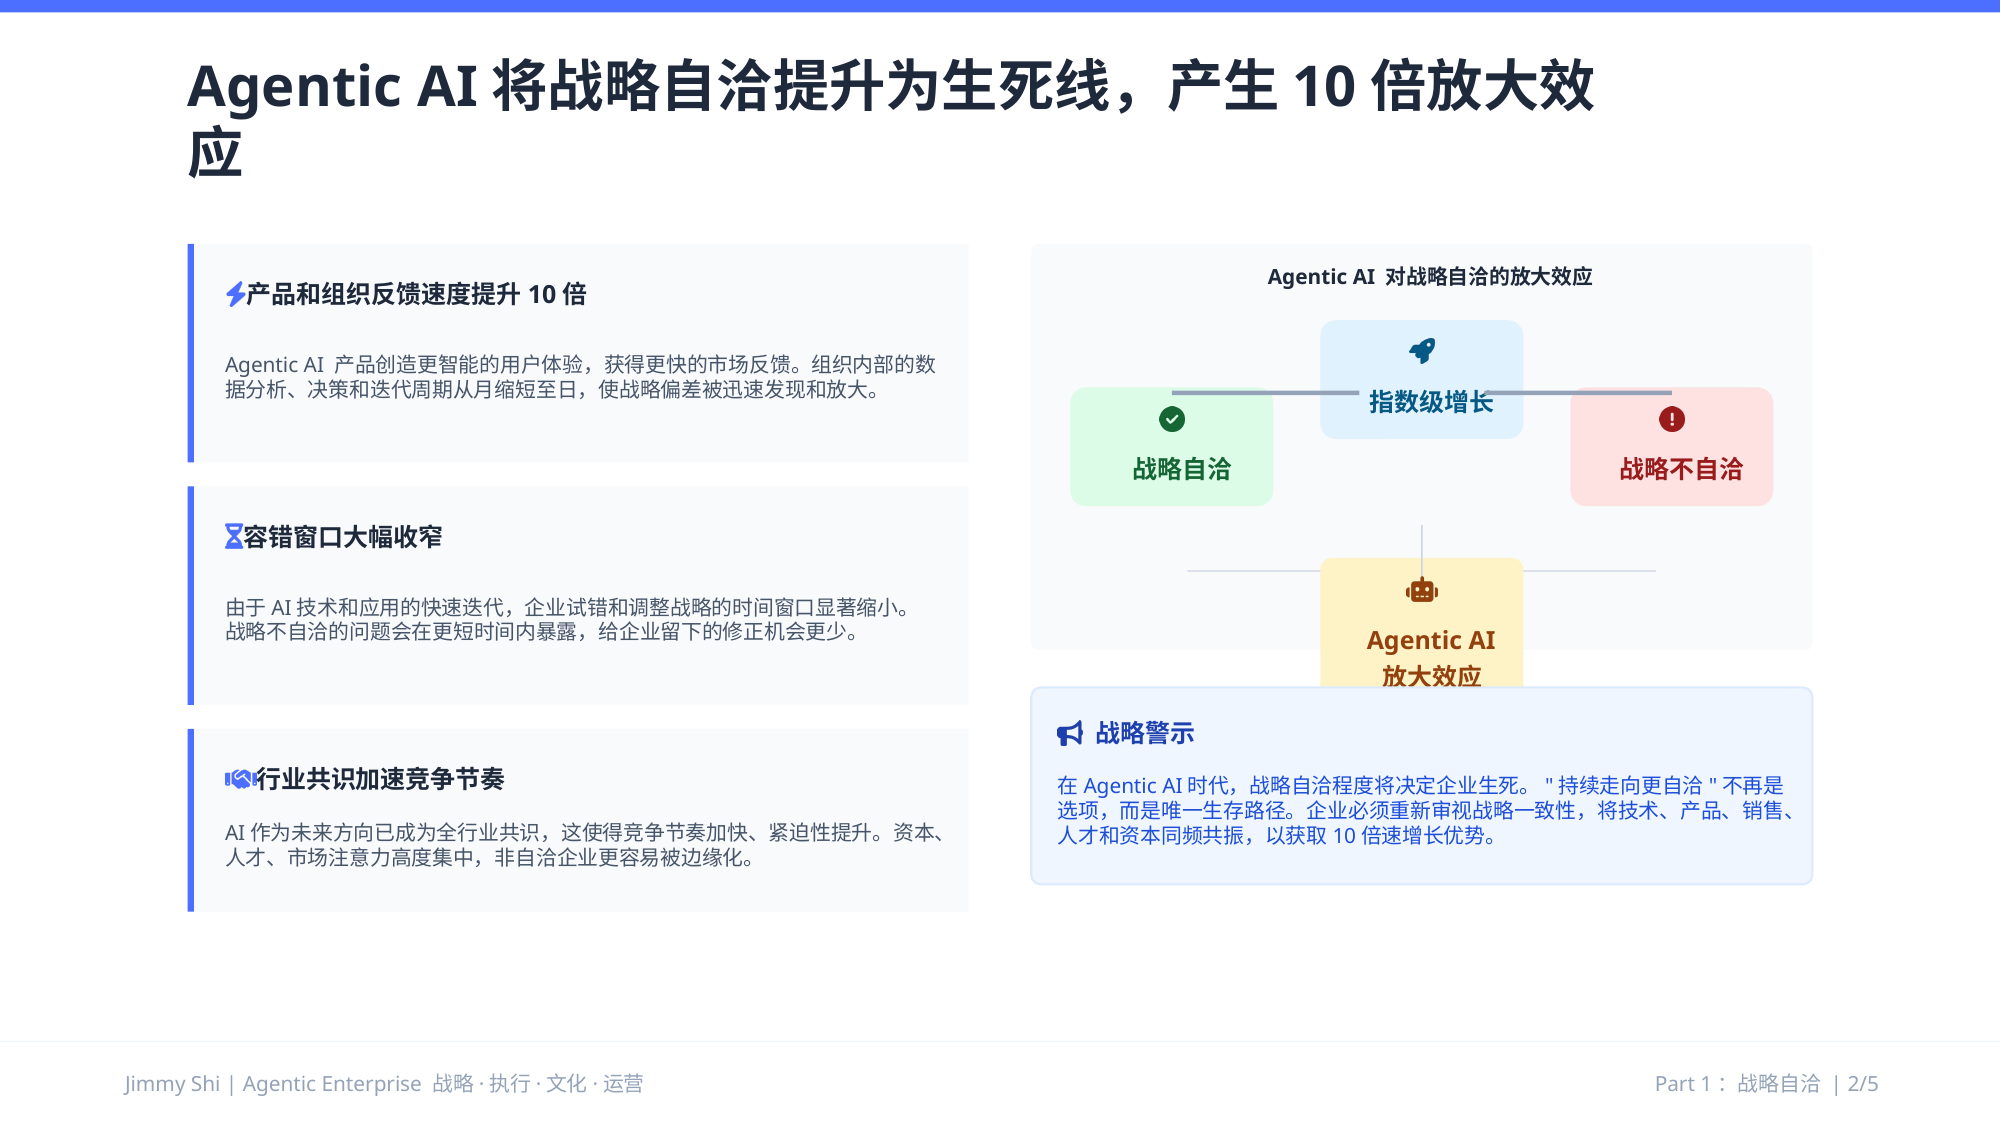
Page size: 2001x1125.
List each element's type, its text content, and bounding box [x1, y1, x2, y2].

picture [224, 523, 244, 549]
text_box [0, 1043, 2000, 1125]
text_box [1570, 387, 1774, 507]
text_box [0, 0, 2000, 13]
picture [224, 281, 247, 307]
picture [224, 766, 257, 792]
text_box 由于AI技术和应用的快速迭代，企业试错和调整战略的时间窗口显著缩小。战略不自洽的问题会在更短时间内暴露，给企业留下的修正机会更少。 [225, 570, 920, 668]
text_box 指数级增长 [1359, 385, 1505, 418]
text_box [1031, 243, 1813, 650]
text_box [187, 728, 194, 912]
text_box Agentic AI将战略自洽提升为生死线，产生10倍放大效应 [187, 82, 1647, 152]
text_box 战略自洽 [1121, 453, 1243, 485]
text_box [194, 243, 969, 463]
text_box [1031, 687, 1813, 885]
picture [1409, 353, 1420, 364]
text_box 放大效应 [1371, 660, 1493, 687]
text_box [1484, 390, 1672, 396]
text_box Agentic AI 产品创造更智能的用户体验，获得更快的市场反馈。组织内部的数据分析、决策和迭代周期从月缩短至日，使战略偏差被迅速发现和放大。 [224, 328, 945, 426]
text_box Agentic AI 对战略自洽的放大效应 [1255, 262, 1606, 290]
text_box [1320, 557, 1524, 687]
text_box [0, 13, 2000, 1040]
picture [1159, 406, 1185, 432]
text_box Part 1：战略自洽 | 2/5 [1654, 1070, 1892, 1097]
picture [1057, 720, 1083, 746]
text_box 在Agentic AI时代，战略自洽程度将决定企业生死。"持续走向更自洽"不再是选项，而是唯一生存路径。企业必须重新审视战略一致性，将技术、产品、销售、人才和资本同频共振，以获取10倍速增长优势。 [1057, 765, 1794, 855]
picture [1409, 338, 1427, 349]
text_box Jimmy Shi | Agentic Enterprise 战略·执行·文化·运营 [124, 1070, 661, 1097]
text_box 战略不自洽 [1609, 453, 1755, 485]
text_box Agentic AI [1359, 623, 1504, 655]
text_box [1070, 387, 1274, 507]
text_box [194, 728, 969, 912]
text_box 战略警示 [1095, 717, 1216, 749]
text_box 容错窗口大幅收窄 [243, 517, 465, 555]
text_box [1171, 390, 1360, 396]
text_box AI作为未来方向已成为全行业共识，这使得竞争节奏加快、紧迫性提升。资本、人才、市场注意力高度集中，非自洽企业更容易被边缘化。 [224, 813, 942, 876]
picture [1406, 576, 1438, 602]
text_box 产品和组织反馈速度提升10倍 [246, 274, 594, 313]
text_box [187, 486, 194, 705]
text_box [187, 243, 194, 463]
text_box 行业共识加速竞争节奏 [256, 760, 527, 798]
text_box [1320, 320, 1524, 390]
picture [1425, 348, 1435, 364]
text_box [194, 486, 969, 705]
picture [1659, 406, 1685, 432]
text_box [1320, 396, 1524, 440]
